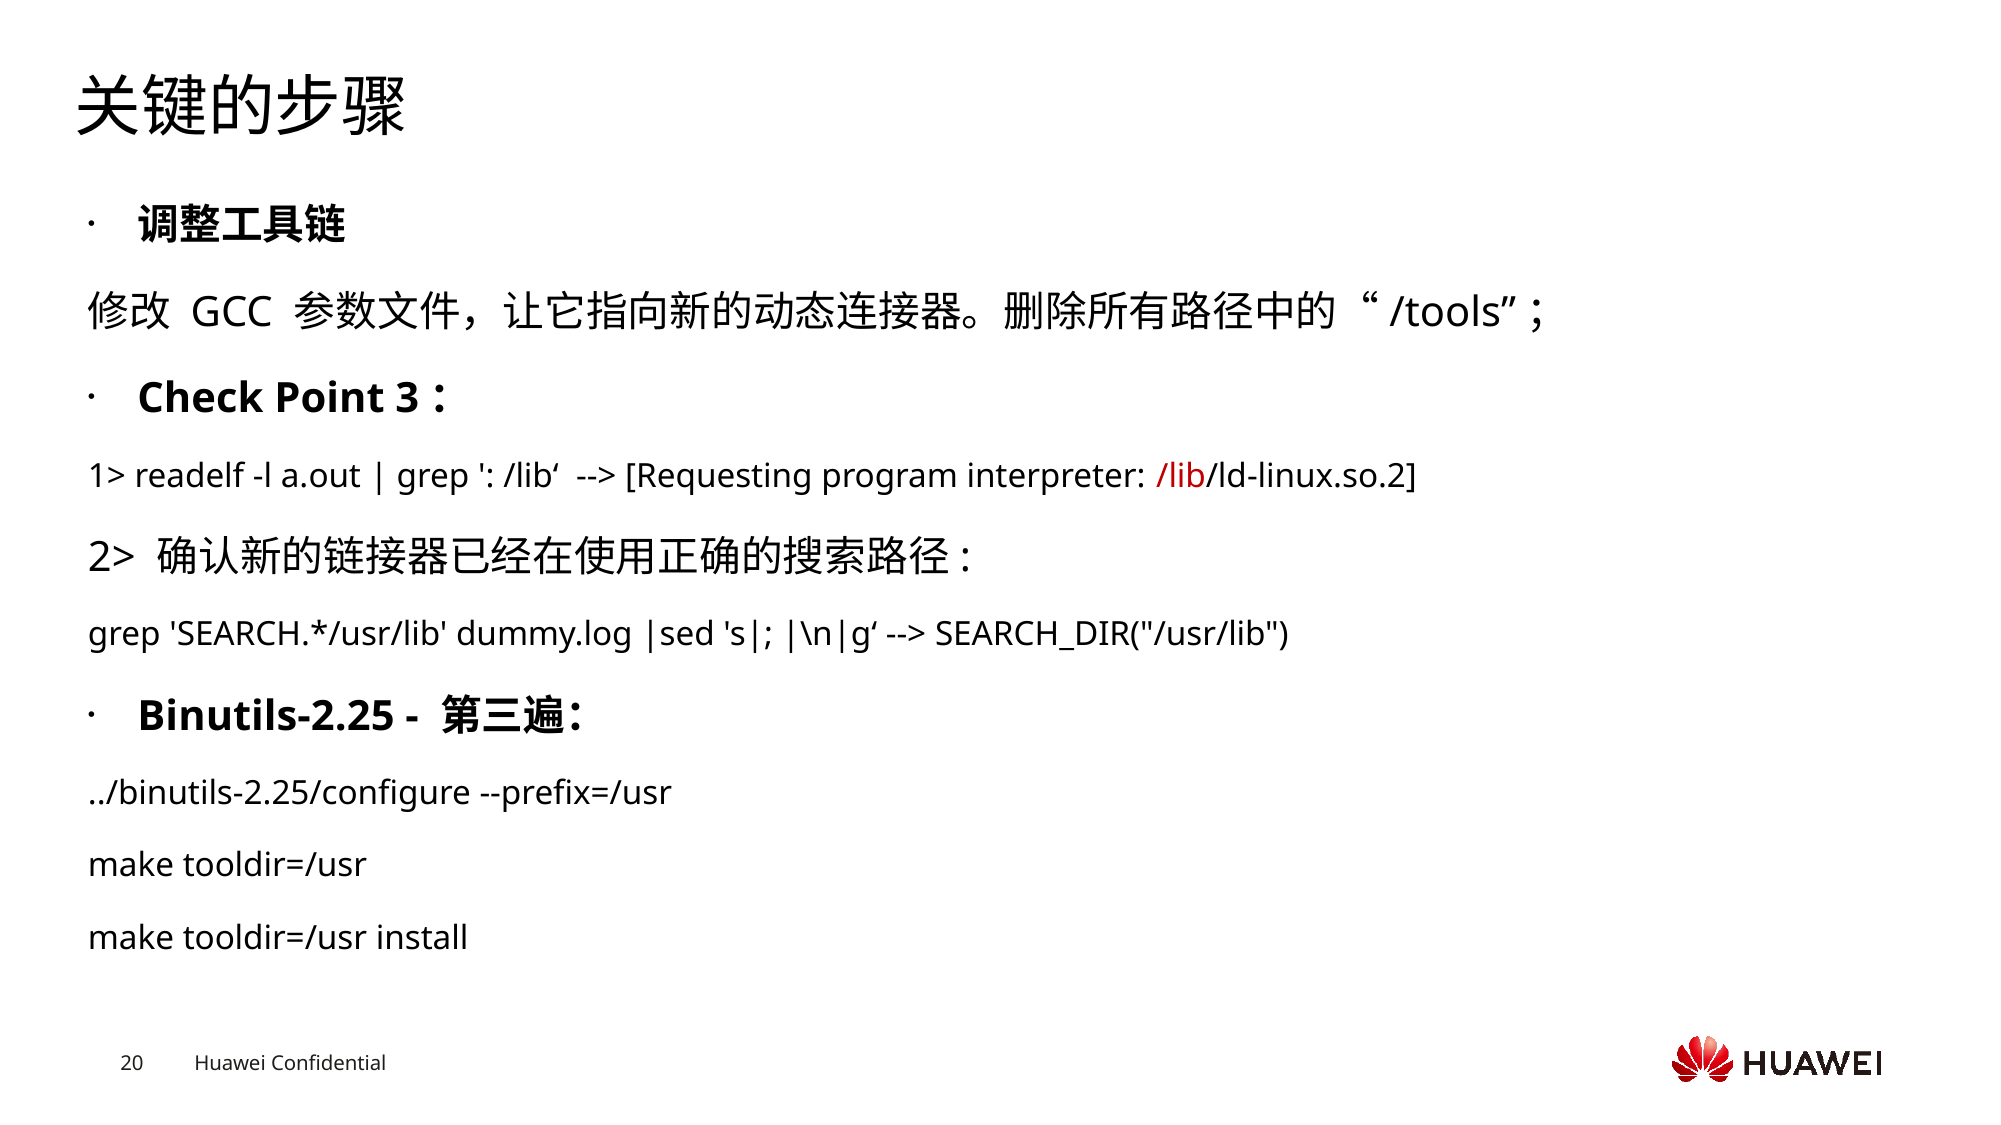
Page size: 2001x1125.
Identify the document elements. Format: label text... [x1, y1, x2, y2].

title 关键的步骤 [74, 73, 1928, 154]
list 调整工具链 修改 GCC 参数文件，让它指向新的动态连接器。删除所有路径中的“/tools”； Check Point 3： 1> readelf -l a.out | grep ': /lib‘ --> [Requesting program interpreter: /lib/ld-linux.so.2] 2> 确认新的链接器已经在使用正确的搜索路径: grep 'SEARCH.*/usr/lib' dummy.log |sed 's|; |\n|g‘ --> SEARCH_DIR("/usr/lib") Binutils-2.25 - 第三遍： ../binutils-2.25/configure --prefix=/usr make tooldir=/usr make tooldir=/usr install [74, 171, 1928, 973]
picture [1672, 1036, 1881, 1082]
